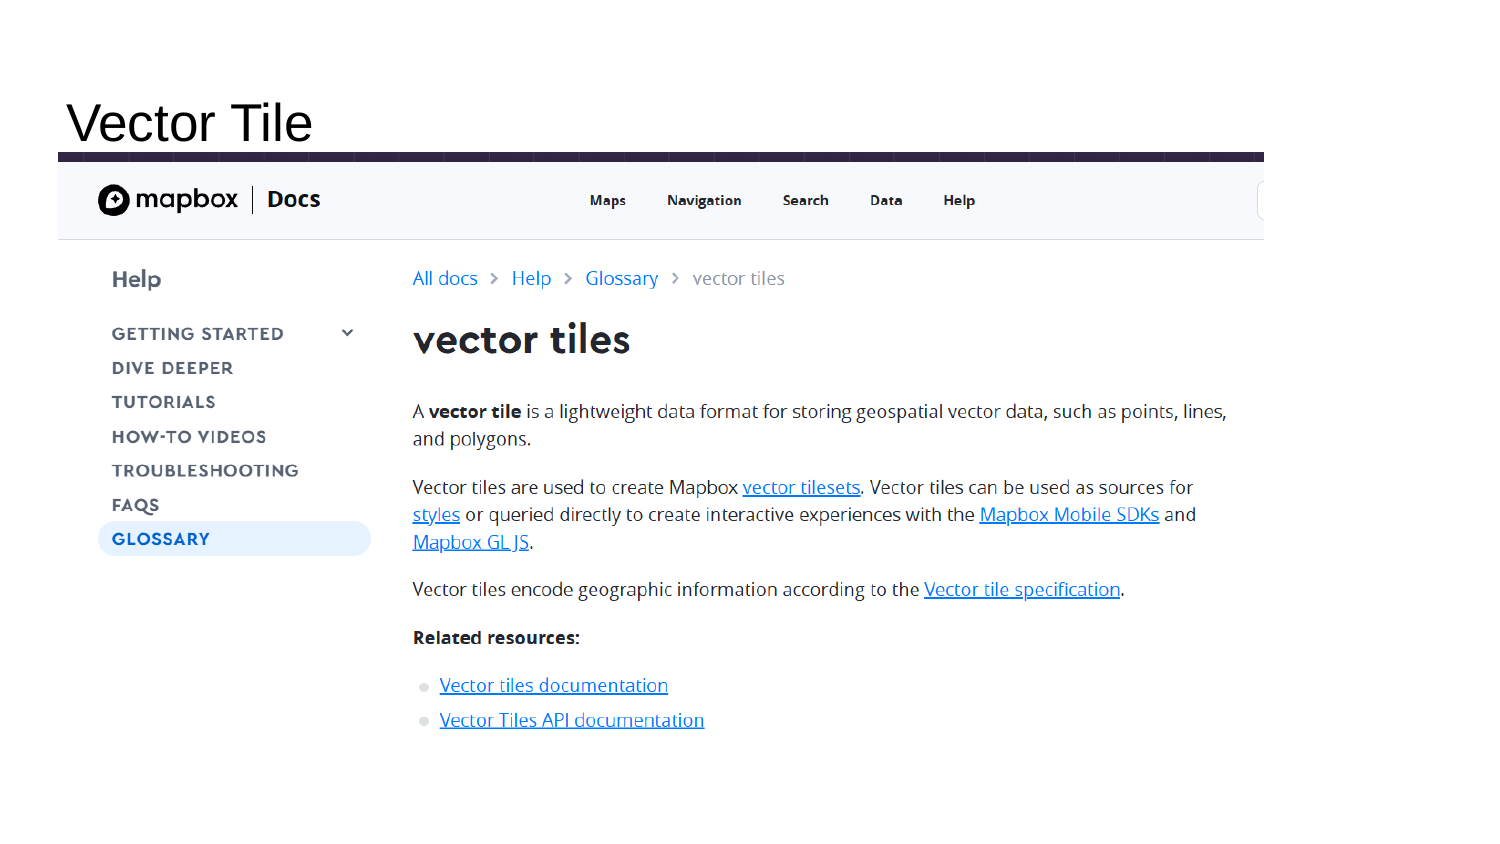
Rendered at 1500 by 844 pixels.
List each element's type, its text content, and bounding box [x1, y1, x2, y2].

title Vector Tile [51, 72, 1449, 167]
picture [57, 152, 1264, 780]
